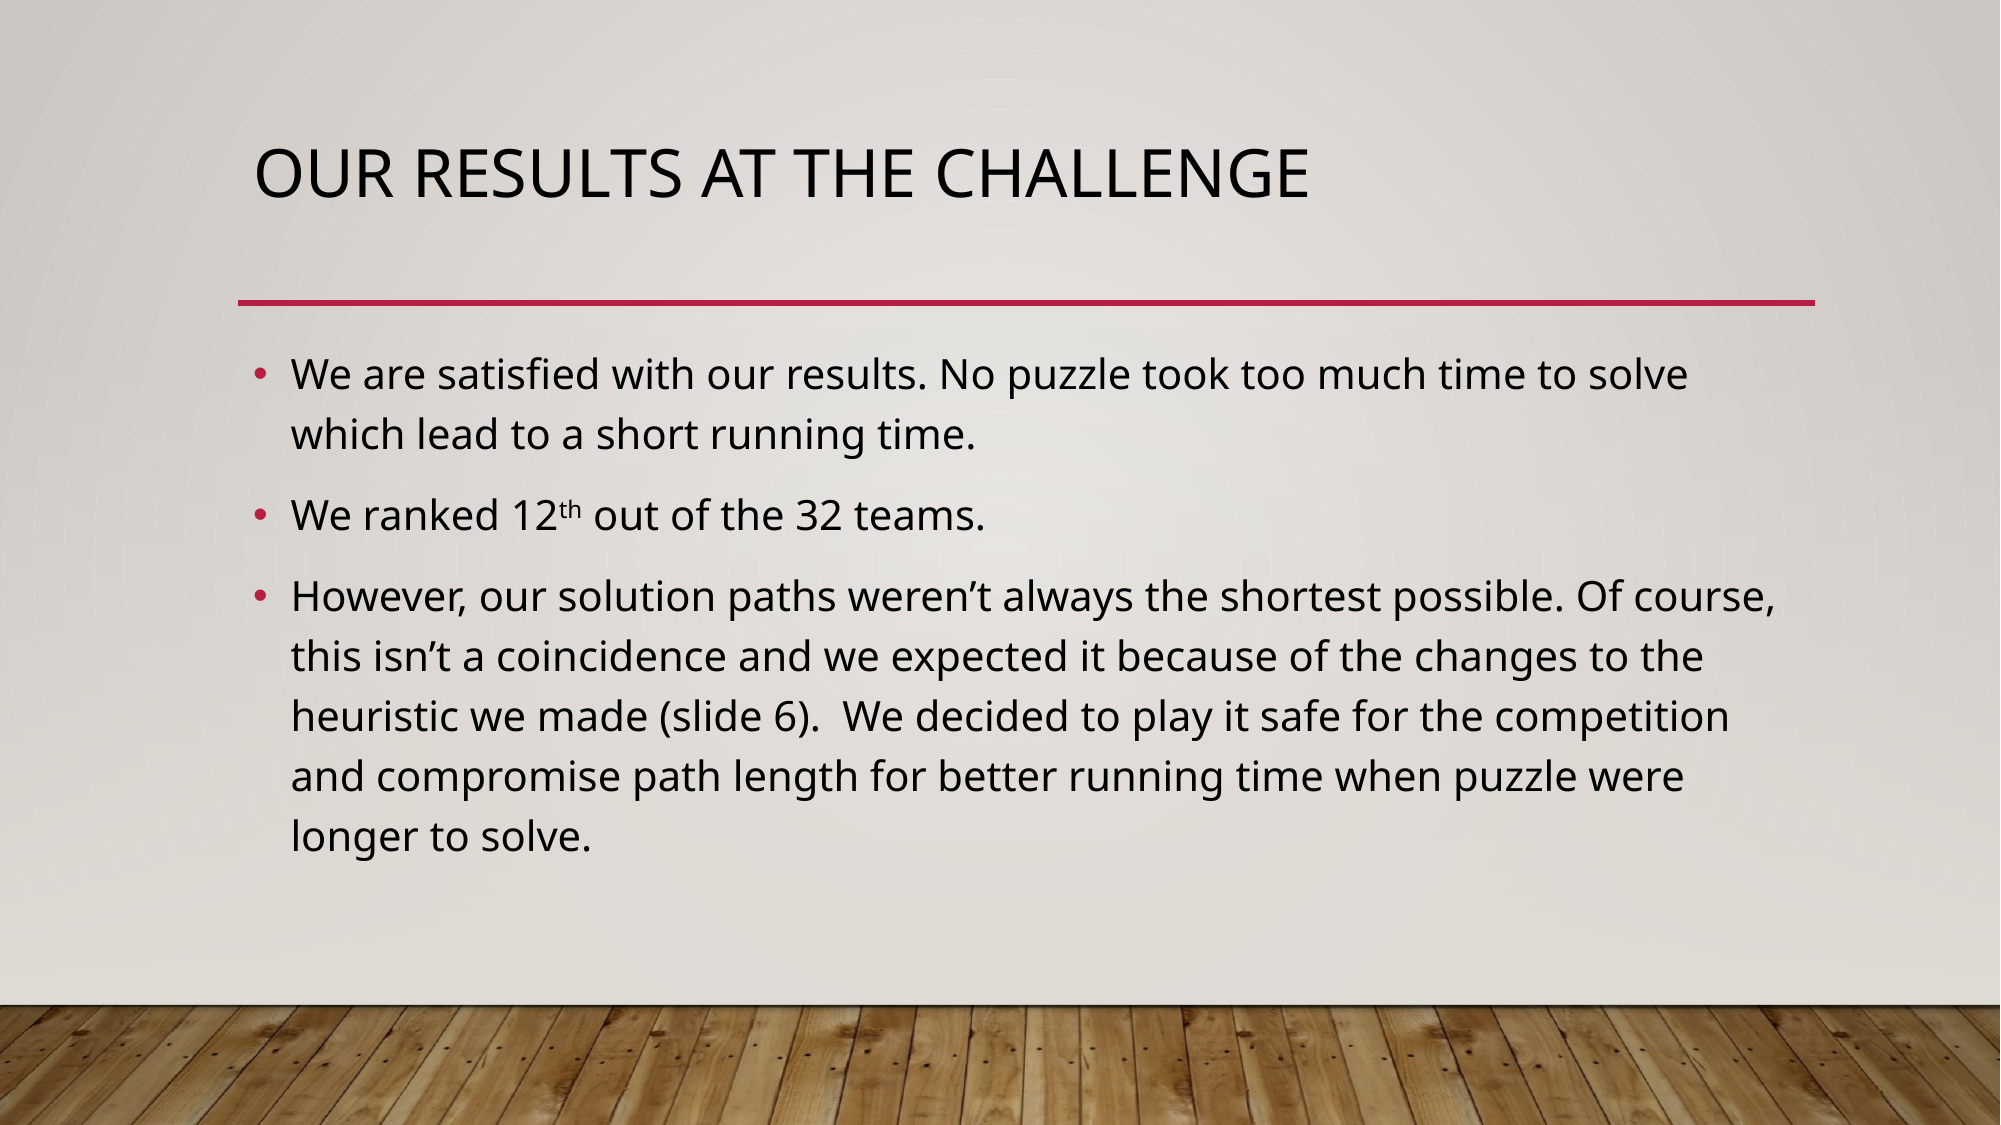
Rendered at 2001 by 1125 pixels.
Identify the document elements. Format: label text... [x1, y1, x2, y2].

list We are satisfied with our results. No puzzle took too much time to solve which lead to a short running time. We ranked 12th out of the 32 teams. However, our solution paths weren’t always the shortest possible. Of course, this isn’t a coincidence and we expected it because of the changes to the heuristic we made (slide 6). We decided to play it safe for the competition and compromise path length for better running time when puzzle were longer to solve. [238, 330, 1814, 897]
picture [0, 1005, 2000, 1125]
title OUR RESULTS AT THE CHALLENGE [238, 131, 1814, 305]
